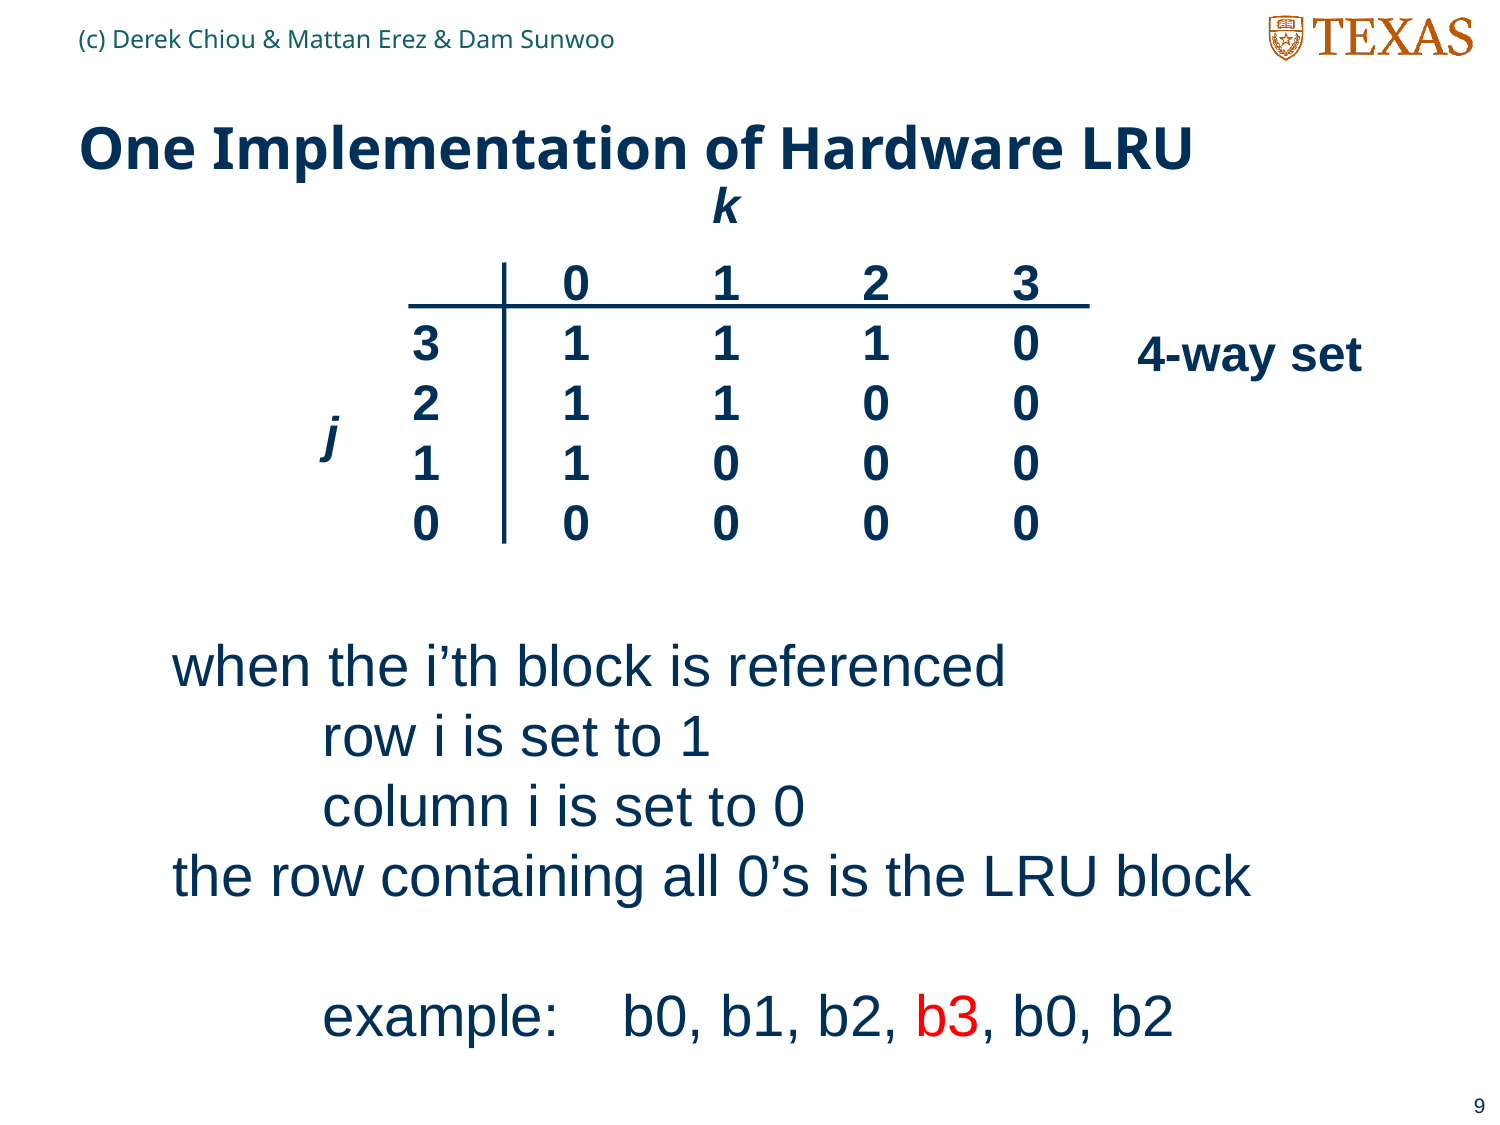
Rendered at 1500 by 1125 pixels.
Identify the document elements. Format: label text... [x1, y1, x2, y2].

footer (c) Derek Chiou & Mattan Erez & Dam Sunwoo [63, 3, 914, 73]
text_box 0 1 2 3 3 1 1 1 0 2 1 1 0 0 1 1 0 0 0 0 0 0 0 0 [397, 243, 1178, 558]
picture [1268, 12, 1474, 63]
text_box k [697, 166, 756, 241]
text_box j [309, 395, 354, 470]
text_box when the i’th block is referenced row i is set to 1 column i is set to 0 the row containing all 0’s is the LRU block example: b0, b1, b2, b3, b0, b2 [158, 621, 1269, 1056]
text_box 9 [1149, 1085, 1500, 1125]
text_box 4-way set [1122, 313, 1378, 389]
title One Implementation of Hardware LRU [63, 75, 1475, 223]
